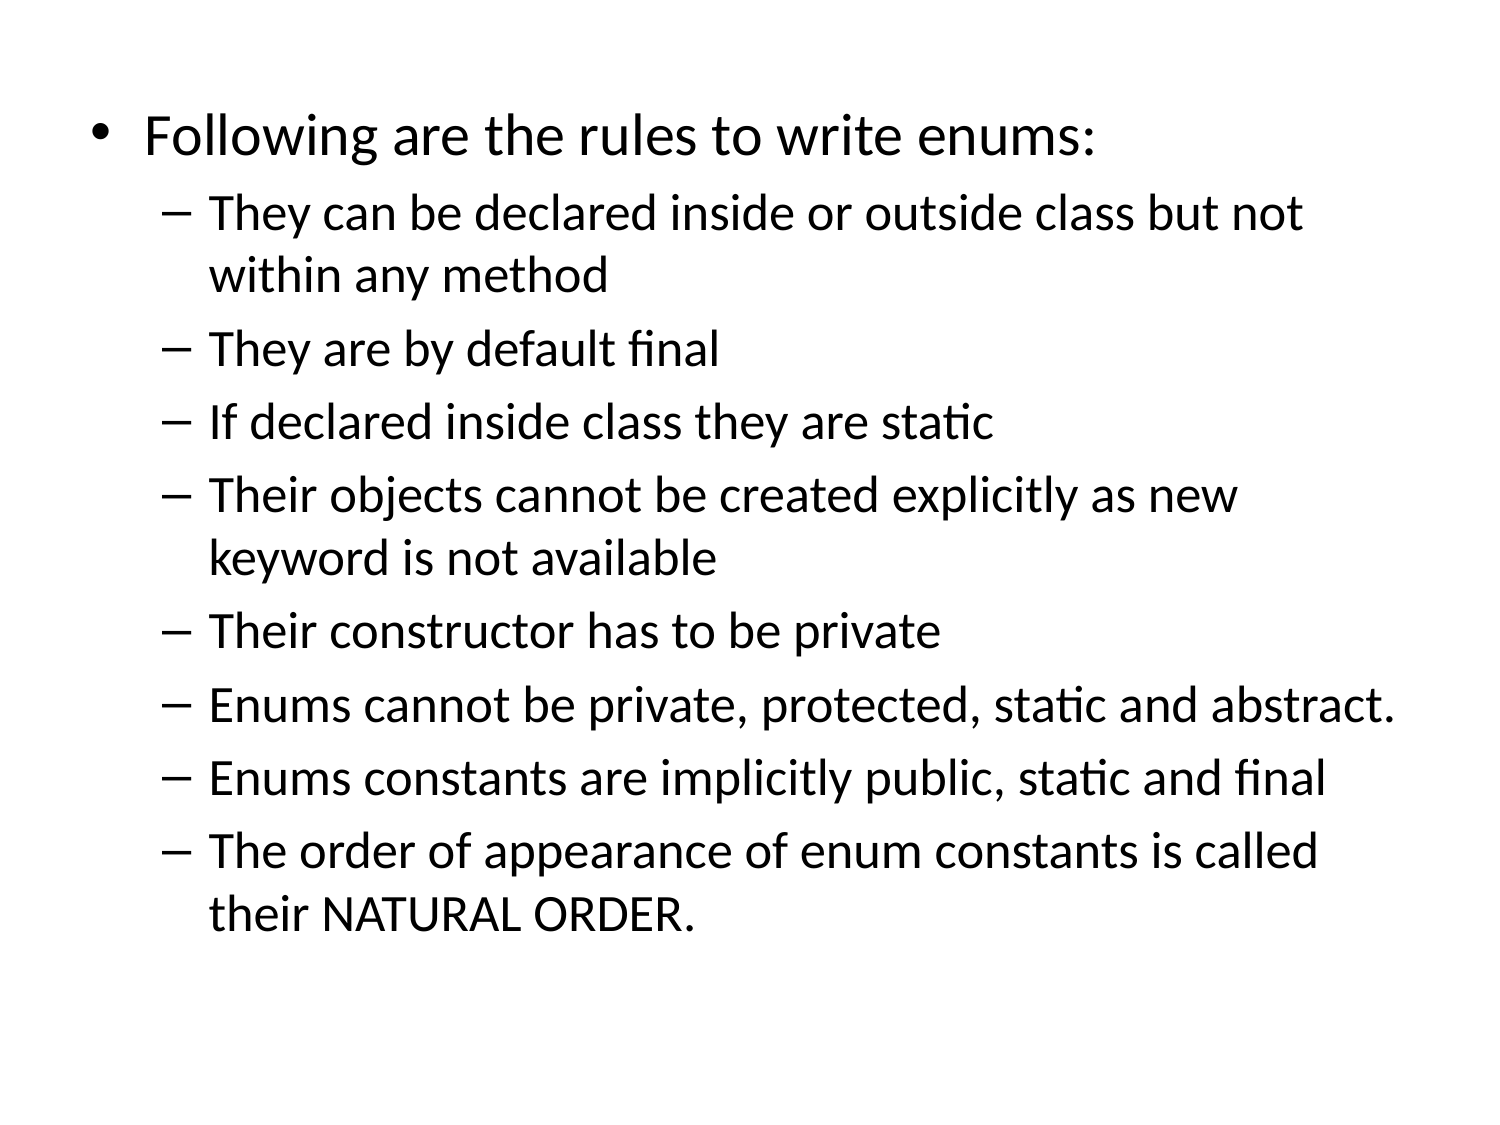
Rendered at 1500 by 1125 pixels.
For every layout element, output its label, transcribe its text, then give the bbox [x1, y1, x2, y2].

list Following are the rules to write enums: They can be declared inside or outside class but not within any method They are by default final If declared inside class they are static Their objects cannot be created explicitly as new keyword is not available Their constructor has to be private Enums cannot be private, protected, static and abstract. Enums constants are implicitly public, static and final The order of appearance of enum constants is called their NATURAL ORDER. [75, 87, 1425, 1005]
